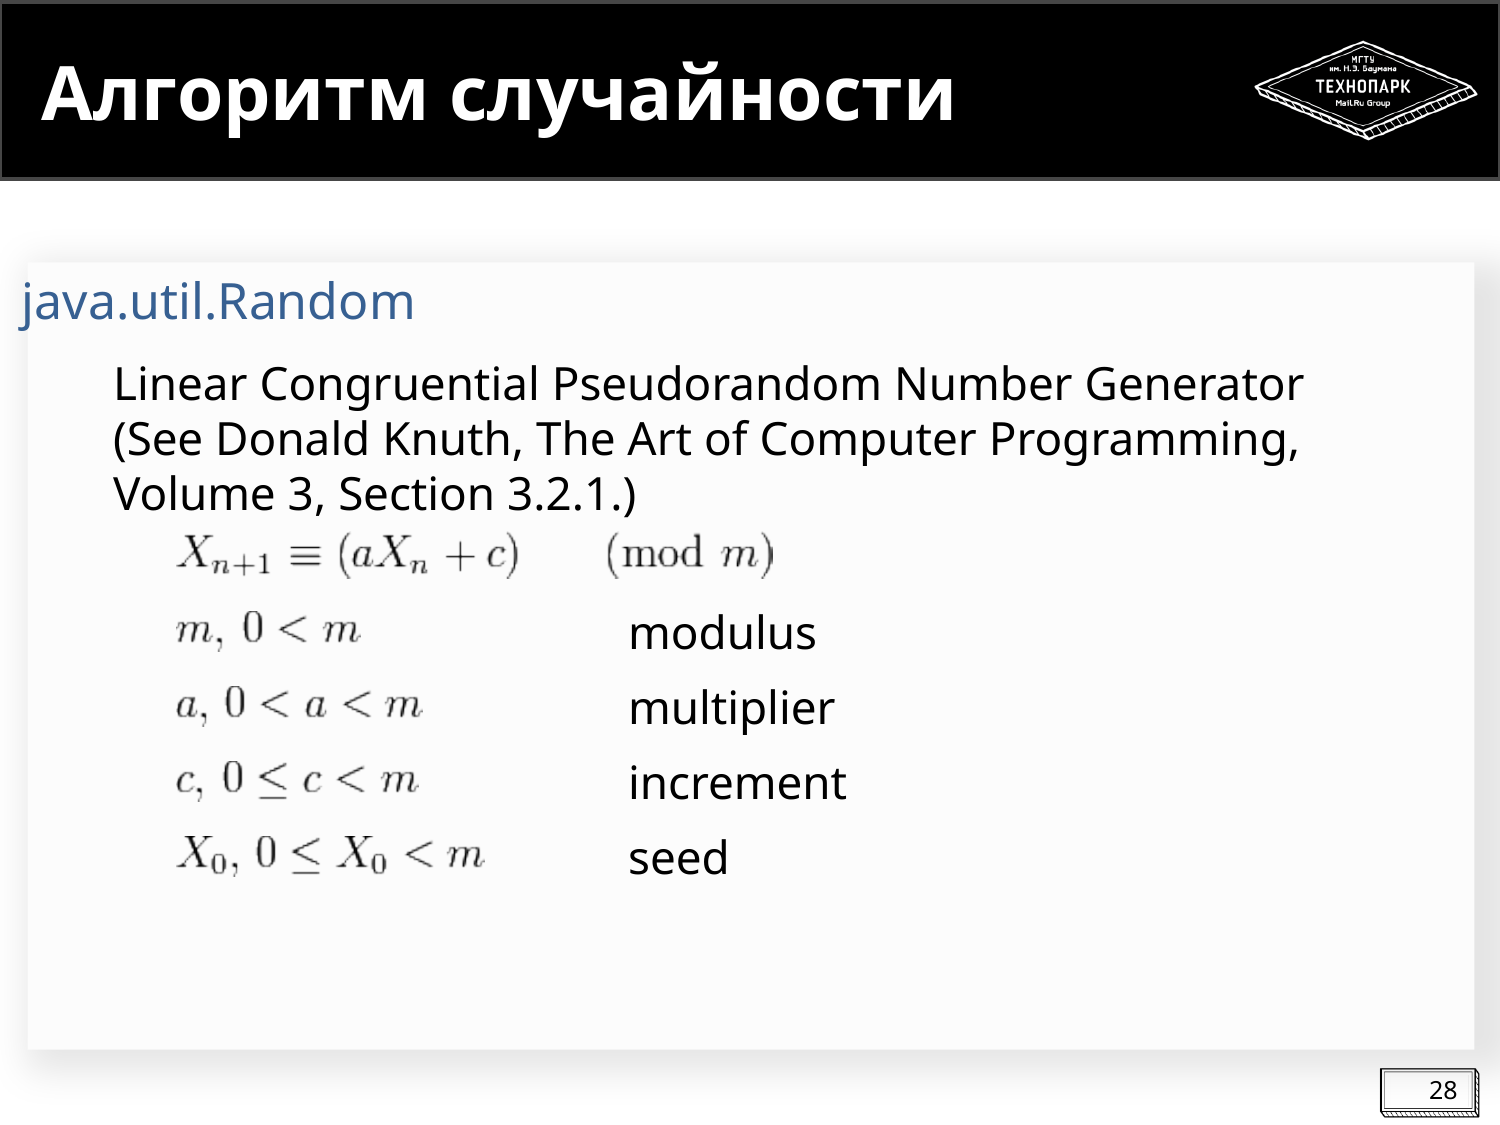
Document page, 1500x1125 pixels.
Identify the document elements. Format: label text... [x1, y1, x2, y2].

picture [1250, 19, 1492, 162]
picture [176, 761, 419, 802]
text_box Linear Congruential Pseudorandom Number Generator (See Donald Knuth, The Art of Computer Programming, Volume 3, Section 3.2.1.) [98, 347, 1398, 527]
text_box [25, 260, 1476, 1052]
picture [176, 610, 361, 652]
slide_number 28 [1130, 1069, 1473, 1114]
text_box increment [613, 745, 1110, 816]
text_box multiplier [613, 670, 1110, 741]
text_box seed [613, 820, 1110, 891]
picture [176, 531, 773, 580]
title Алгоритм случайности [26, 15, 1250, 166]
text_box modulus [613, 595, 1110, 666]
picture [176, 836, 485, 877]
picture [1366, 1060, 1495, 1125]
picture [176, 685, 423, 727]
text_box java.util.Random [6, 262, 431, 338]
